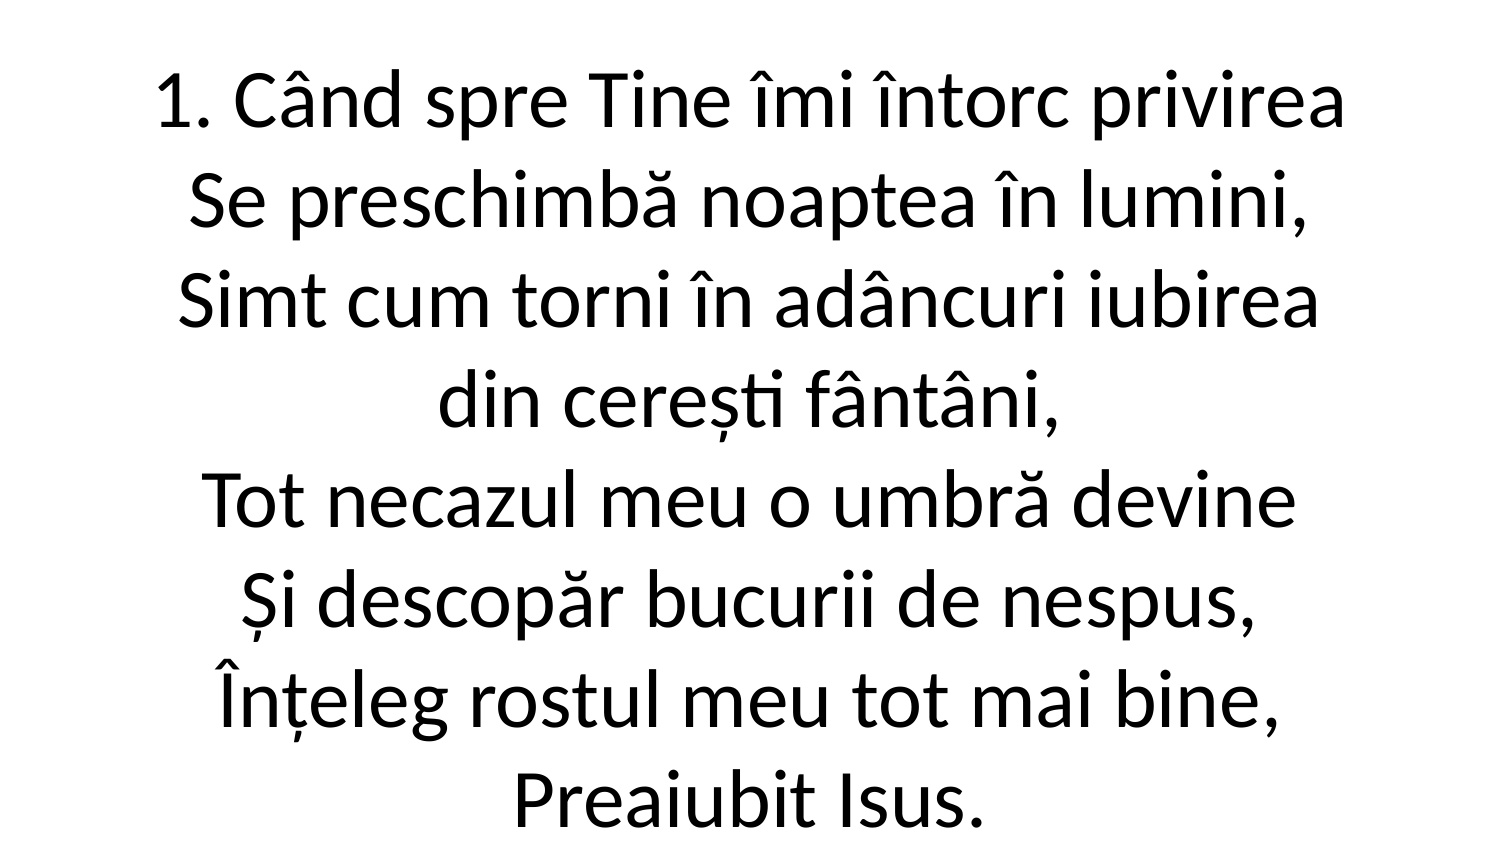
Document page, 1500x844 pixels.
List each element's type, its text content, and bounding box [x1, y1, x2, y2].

text_box 1. Când spre Tine îmi întorc privirea Se preschimbă noaptea în lumini, Simt cum torni în adâncuri iubirea din cerești fântâni, Tot necazul meu o umbră devine Și descopăr bucurii de nespus, Înțeleg rostul meu tot mai bine, Preaiubit Isus. [137, 0, 1363, 844]
